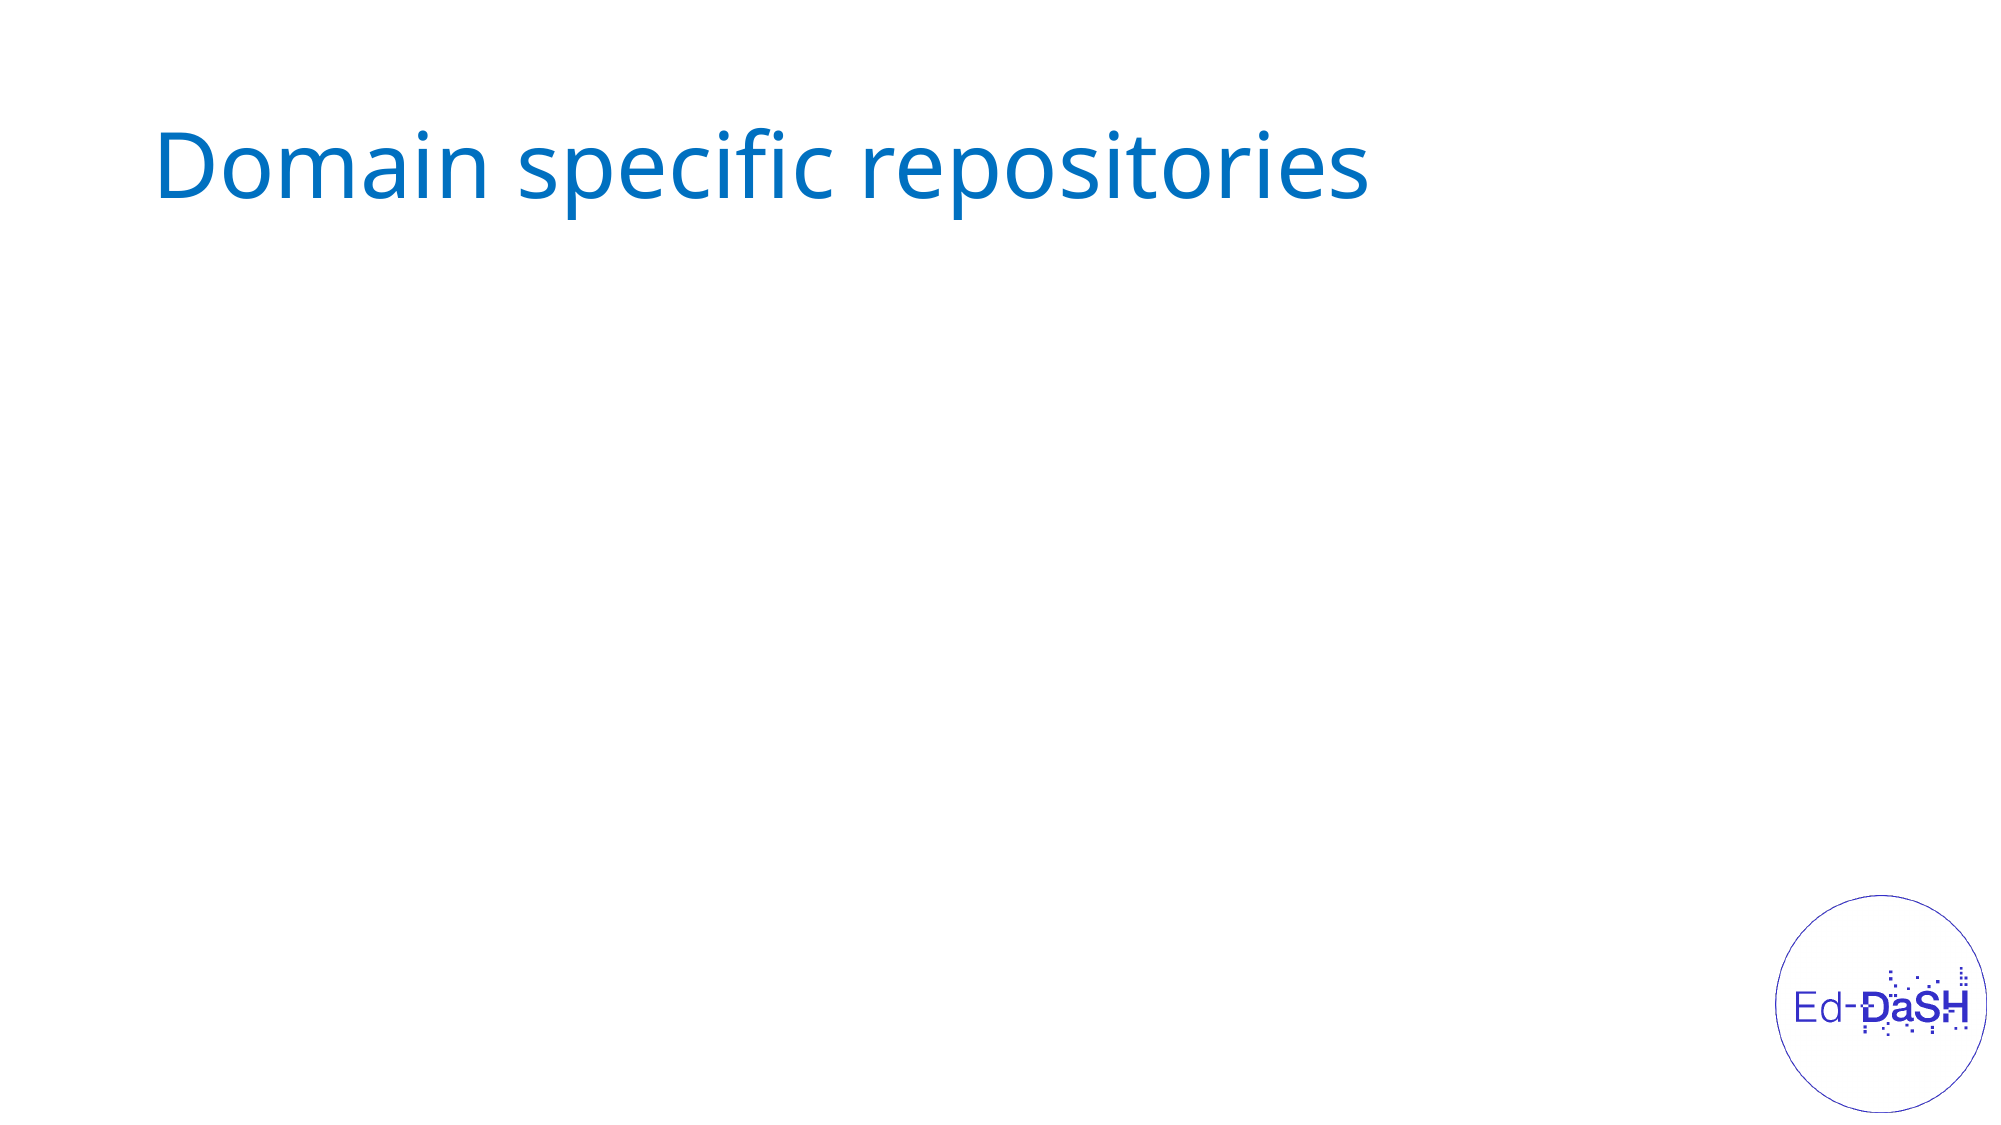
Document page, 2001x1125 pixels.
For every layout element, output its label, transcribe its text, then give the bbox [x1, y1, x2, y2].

picture [1774, 895, 1987, 1113]
title Domain specific repositories [137, 59, 1863, 278]
